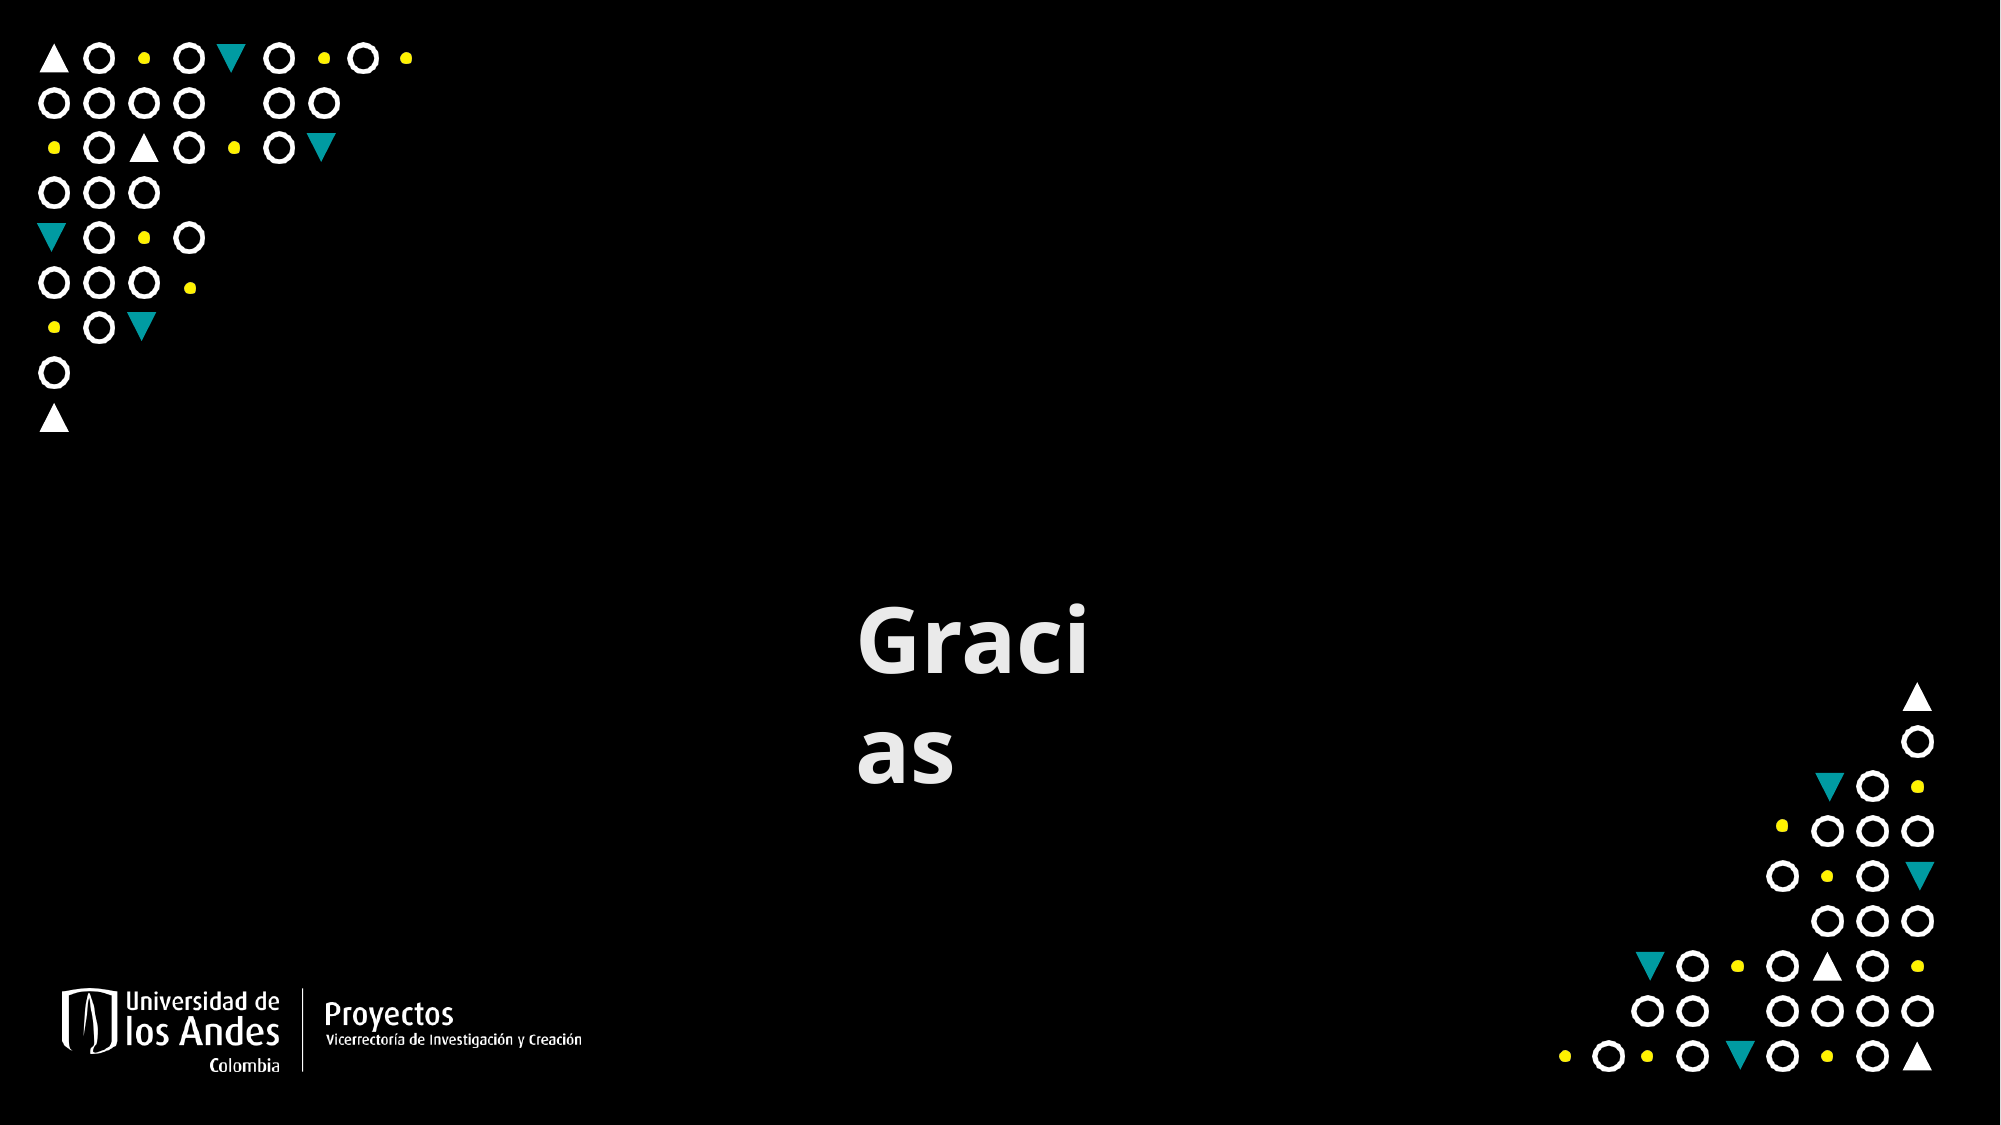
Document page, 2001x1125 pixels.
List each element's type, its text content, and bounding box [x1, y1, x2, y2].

picture [83, 87, 115, 119]
picture [1676, 950, 1709, 982]
picture [1631, 995, 1664, 1027]
picture [1901, 905, 1934, 937]
picture [1766, 950, 1799, 982]
picture [83, 311, 115, 344]
picture [1676, 995, 1709, 1027]
picture [347, 42, 379, 74]
picture [83, 221, 115, 254]
picture [1911, 780, 1924, 793]
picture [128, 266, 160, 299]
picture [128, 176, 160, 209]
picture [1901, 725, 1934, 758]
picture [1766, 995, 1799, 1027]
picture [48, 321, 60, 333]
picture [1766, 1040, 1799, 1072]
picture [83, 176, 115, 209]
picture [318, 52, 330, 64]
picture [173, 87, 205, 119]
picture [83, 266, 115, 299]
picture [38, 87, 70, 119]
title Gracias [852, 579, 1147, 802]
picture [1811, 815, 1844, 847]
picture [173, 221, 205, 254]
picture [308, 87, 340, 119]
picture [1676, 1040, 1709, 1072]
picture [1856, 995, 1889, 1027]
picture [128, 87, 160, 119]
picture [83, 131, 115, 164]
picture [38, 176, 70, 209]
picture [38, 356, 70, 389]
picture [83, 42, 115, 74]
picture [38, 266, 70, 299]
picture [1901, 995, 1934, 1027]
picture [1901, 815, 1934, 847]
picture [1856, 905, 1889, 937]
picture [1856, 860, 1889, 892]
picture [326, 1002, 581, 1048]
picture [1821, 1050, 1833, 1062]
picture [263, 42, 295, 74]
picture [400, 52, 412, 64]
picture [228, 141, 240, 154]
picture [1911, 960, 1924, 972]
picture [62, 988, 279, 1054]
picture [1641, 1050, 1653, 1062]
picture [1811, 905, 1844, 937]
picture [1731, 960, 1744, 972]
picture [138, 231, 150, 244]
picture [1592, 1040, 1625, 1072]
picture [210, 1058, 279, 1072]
picture [184, 282, 196, 294]
picture [138, 52, 150, 64]
picture [263, 87, 295, 119]
picture [48, 141, 60, 154]
picture [173, 131, 205, 164]
picture [1821, 870, 1833, 882]
picture [1559, 1050, 1571, 1062]
picture [1776, 819, 1788, 832]
picture [1856, 815, 1889, 847]
picture [1766, 860, 1799, 892]
picture [1856, 950, 1889, 982]
picture [1856, 1040, 1889, 1072]
picture [263, 131, 295, 164]
picture [173, 42, 205, 74]
picture [1811, 995, 1844, 1027]
picture [1856, 770, 1889, 802]
